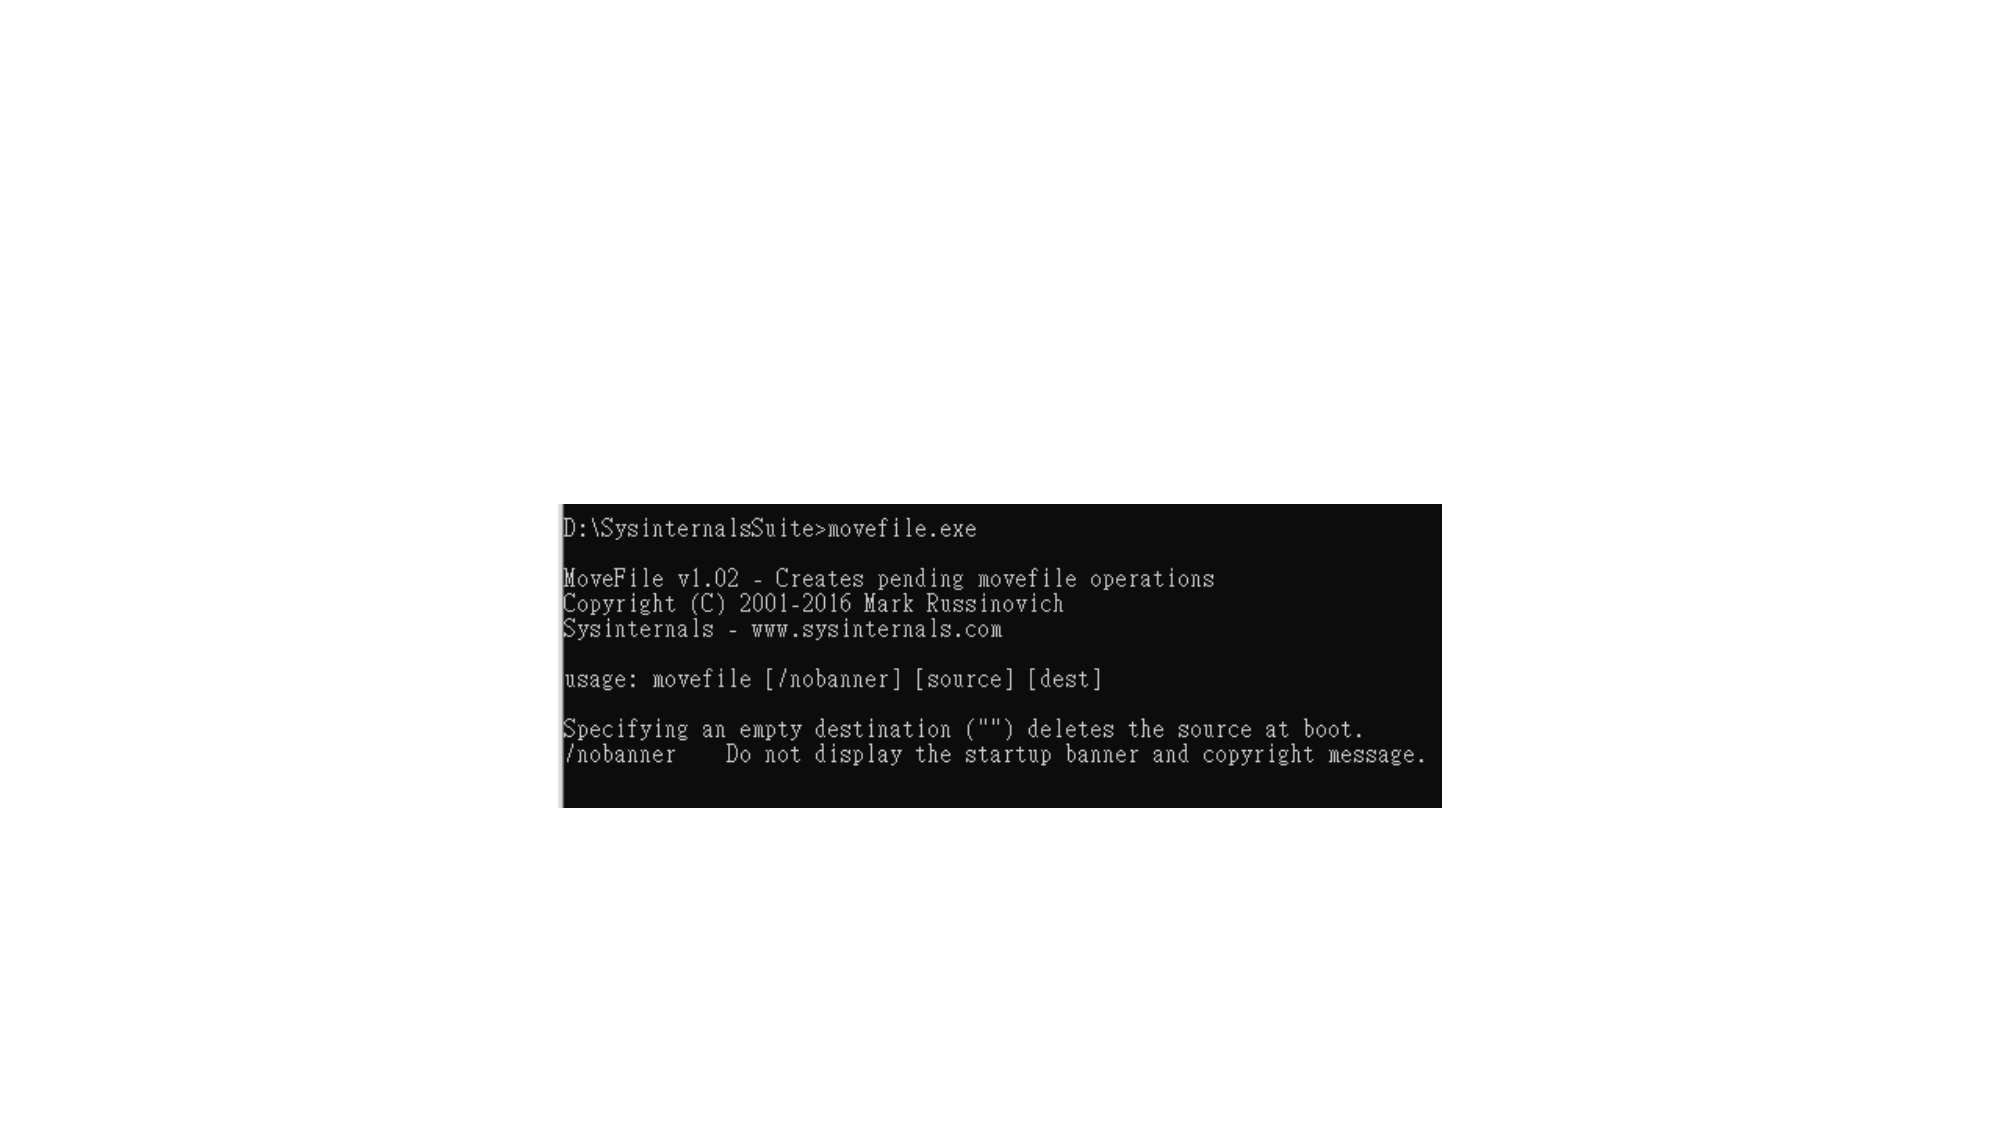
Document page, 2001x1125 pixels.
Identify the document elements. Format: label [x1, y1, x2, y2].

list [558, 504, 1442, 808]
